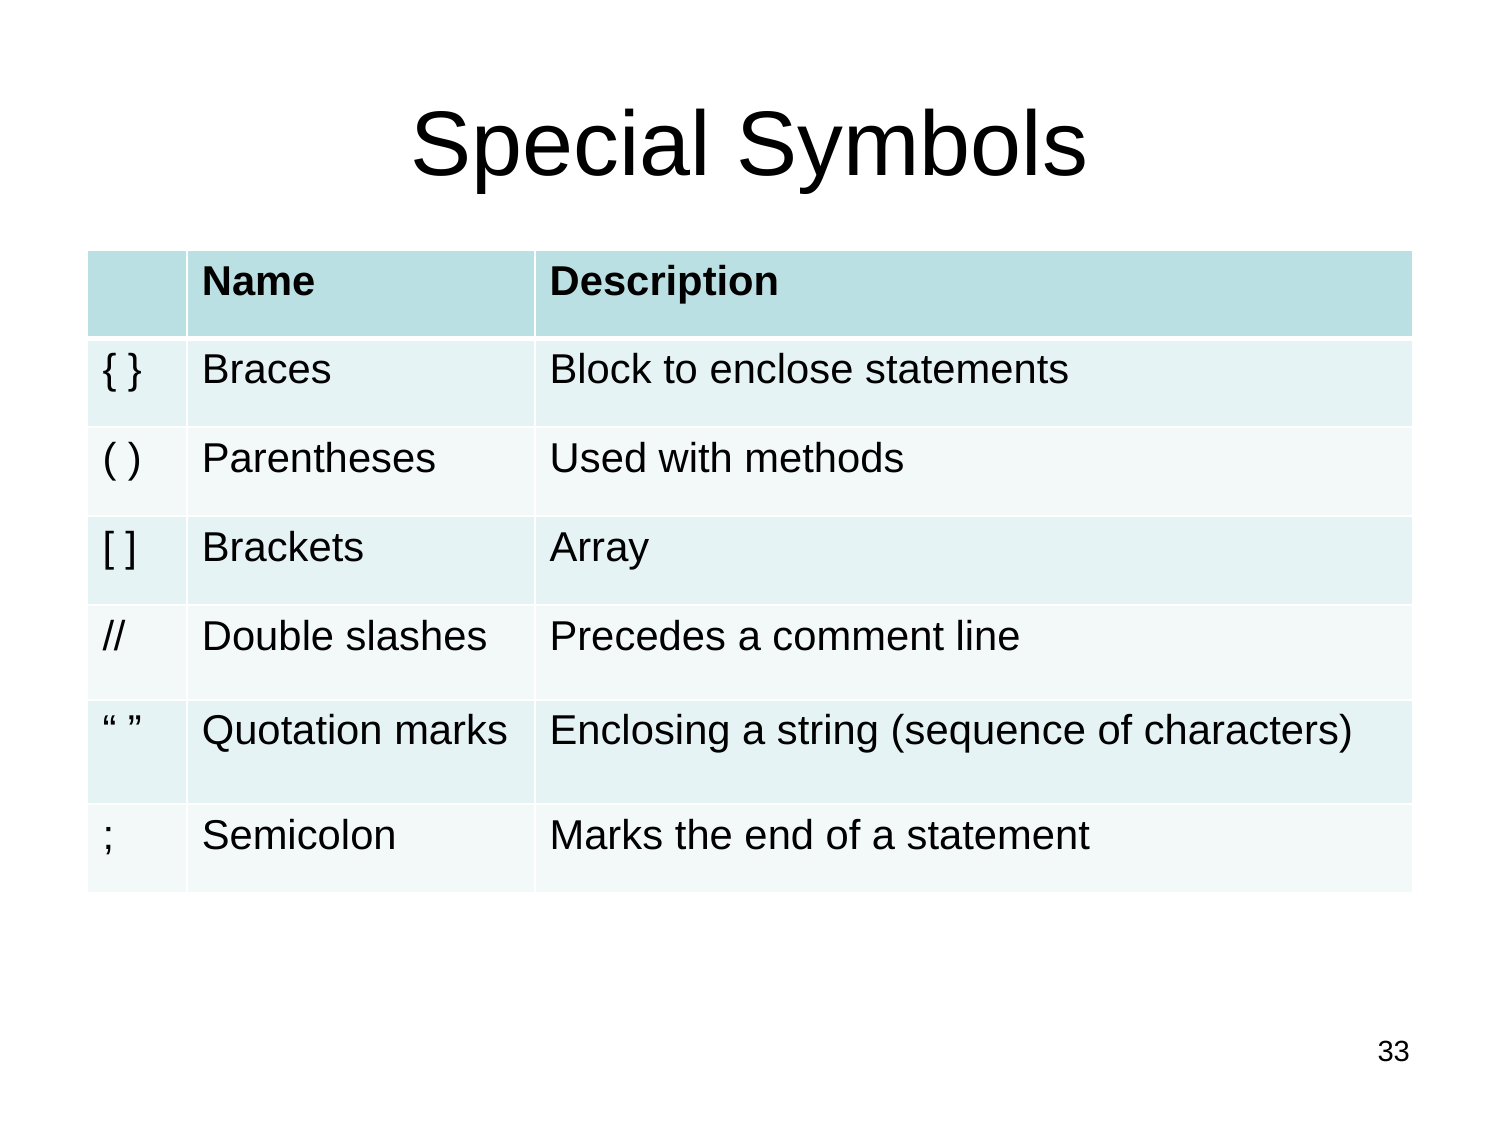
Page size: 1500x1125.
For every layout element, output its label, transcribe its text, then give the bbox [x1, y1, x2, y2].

table_cell Enclosing a string (sequence of characters) [536, 701, 1412, 803]
table_cell ( ) [88, 428, 186, 515]
table_cell Marks the end of a statement [536, 805, 1412, 892]
table_cell [ ] [88, 517, 186, 604]
table_header Name [188, 251, 534, 336]
table_cell Used with methods [536, 428, 1412, 515]
table_cell { } [88, 341, 186, 426]
table_cell Braces [188, 341, 534, 426]
table_cell Semicolon [188, 805, 534, 892]
table_cell Quotation marks [188, 701, 534, 803]
table_cell Precedes a comment line [536, 606, 1412, 699]
table_cell ; [88, 805, 186, 892]
table_cell “ ” [88, 701, 186, 803]
table_header [88, 251, 186, 336]
table_cell Brackets [188, 517, 534, 604]
table_header Description [536, 251, 1412, 336]
list [75, 262, 1425, 1005]
slide_number 33 [1074, 1024, 1426, 1103]
table_cell // [88, 606, 186, 699]
title Special Symbols [75, 45, 1425, 233]
table_cell Block to enclose statements [536, 341, 1412, 426]
table_cell Double slashes [188, 606, 534, 699]
table_cell Array [536, 517, 1412, 604]
table_cell Parentheses [188, 428, 534, 515]
